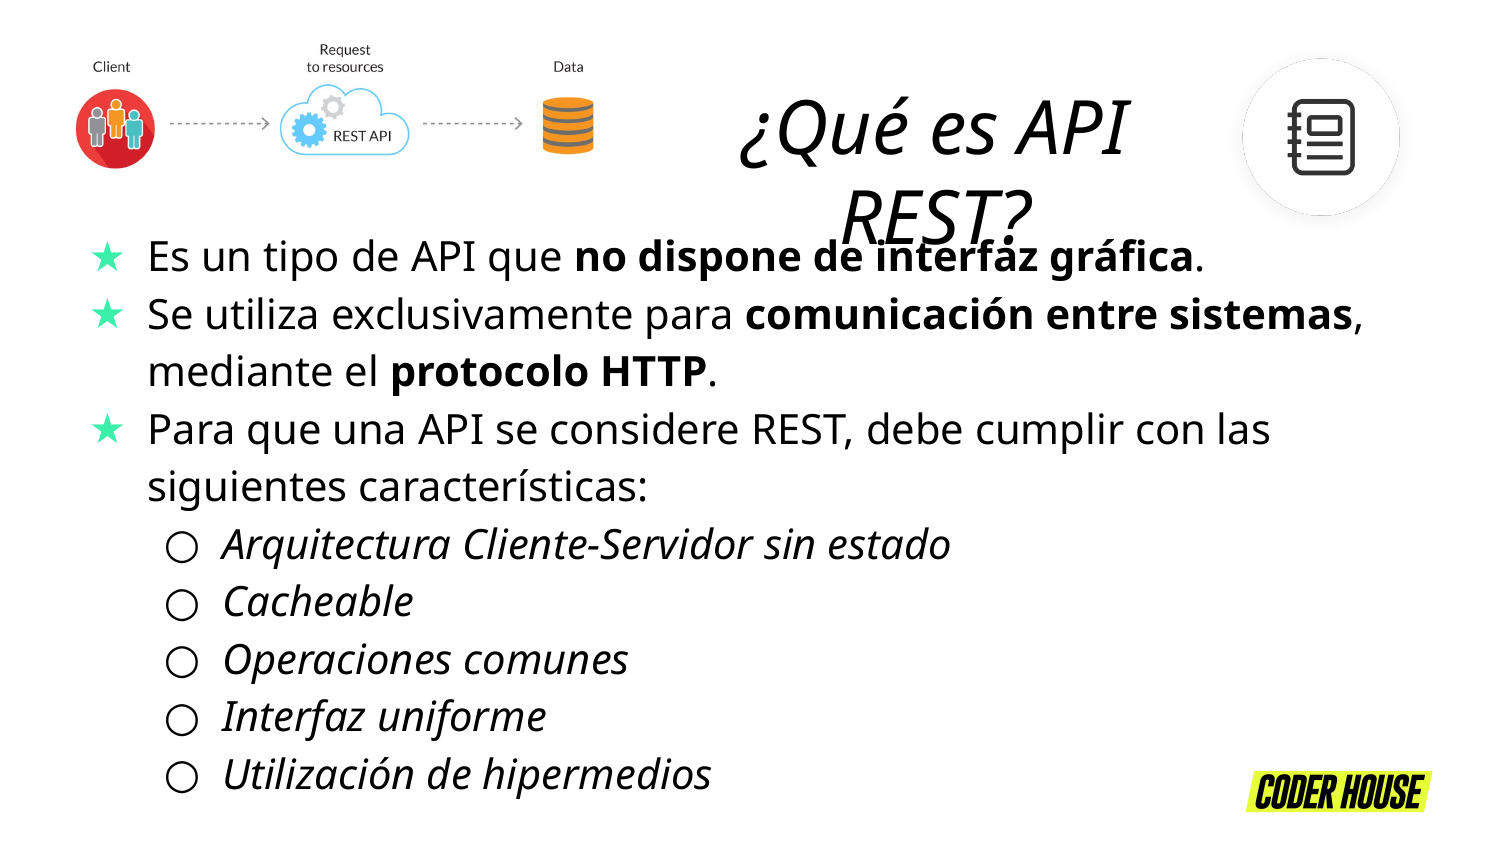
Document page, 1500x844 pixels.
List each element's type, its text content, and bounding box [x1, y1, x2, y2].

text_box ¿Qué es API REST? [629, 64, 1218, 194]
picture [1223, 39, 1419, 235]
text_box Es un tipo de API que no dispone de interfaz gráfica. Se utiliza exclusivamente para comunicación entre sistemas, mediante el protocolo HTTP. Para que una API se considere REST, debe cumplir con las siguientes características: Arquitectura Cliente-Servidor sin estado Cacheable Operaciones comunes Interfaz uniforme Utilización de hipermedios [57, 207, 1443, 819]
picture [57, 27, 622, 183]
picture [1241, 764, 1437, 819]
